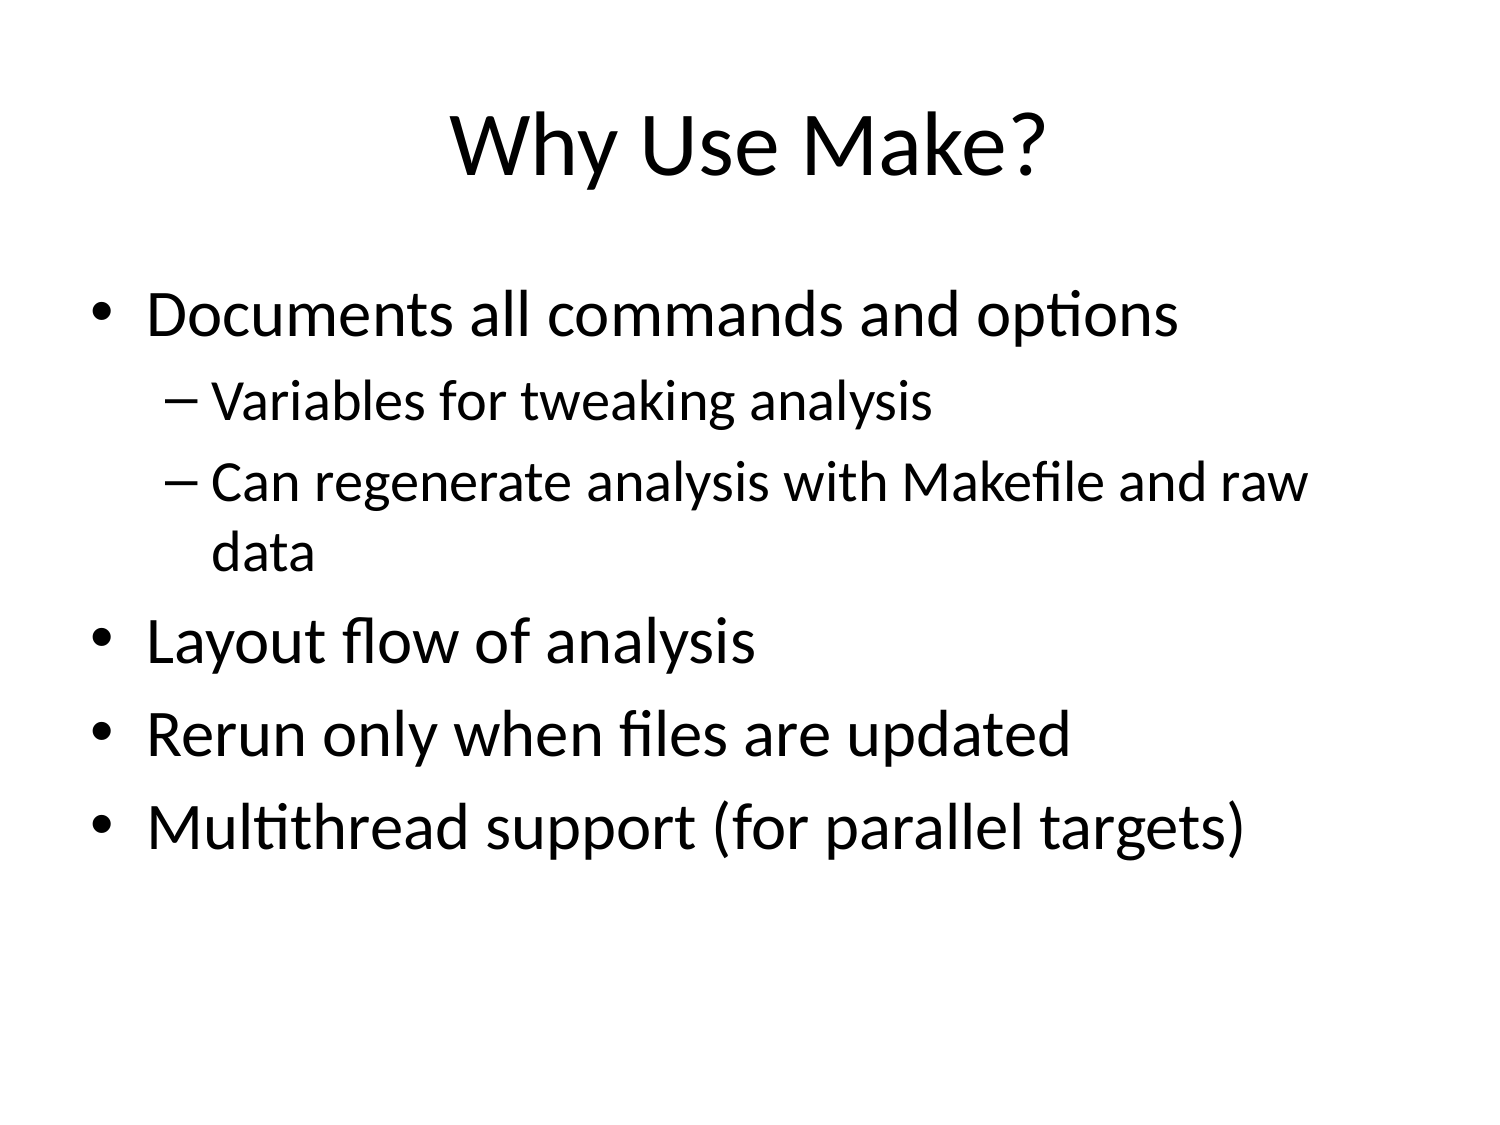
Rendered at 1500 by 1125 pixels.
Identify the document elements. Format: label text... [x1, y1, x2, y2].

list Documents all commands and options Variables for tweaking analysis Can regenerate analysis with Makefile and raw data Layout flow of analysis Rerun only when files are updated Multithread support (for parallel targets) [75, 262, 1425, 1005]
title Why Use Make? [75, 45, 1425, 233]
